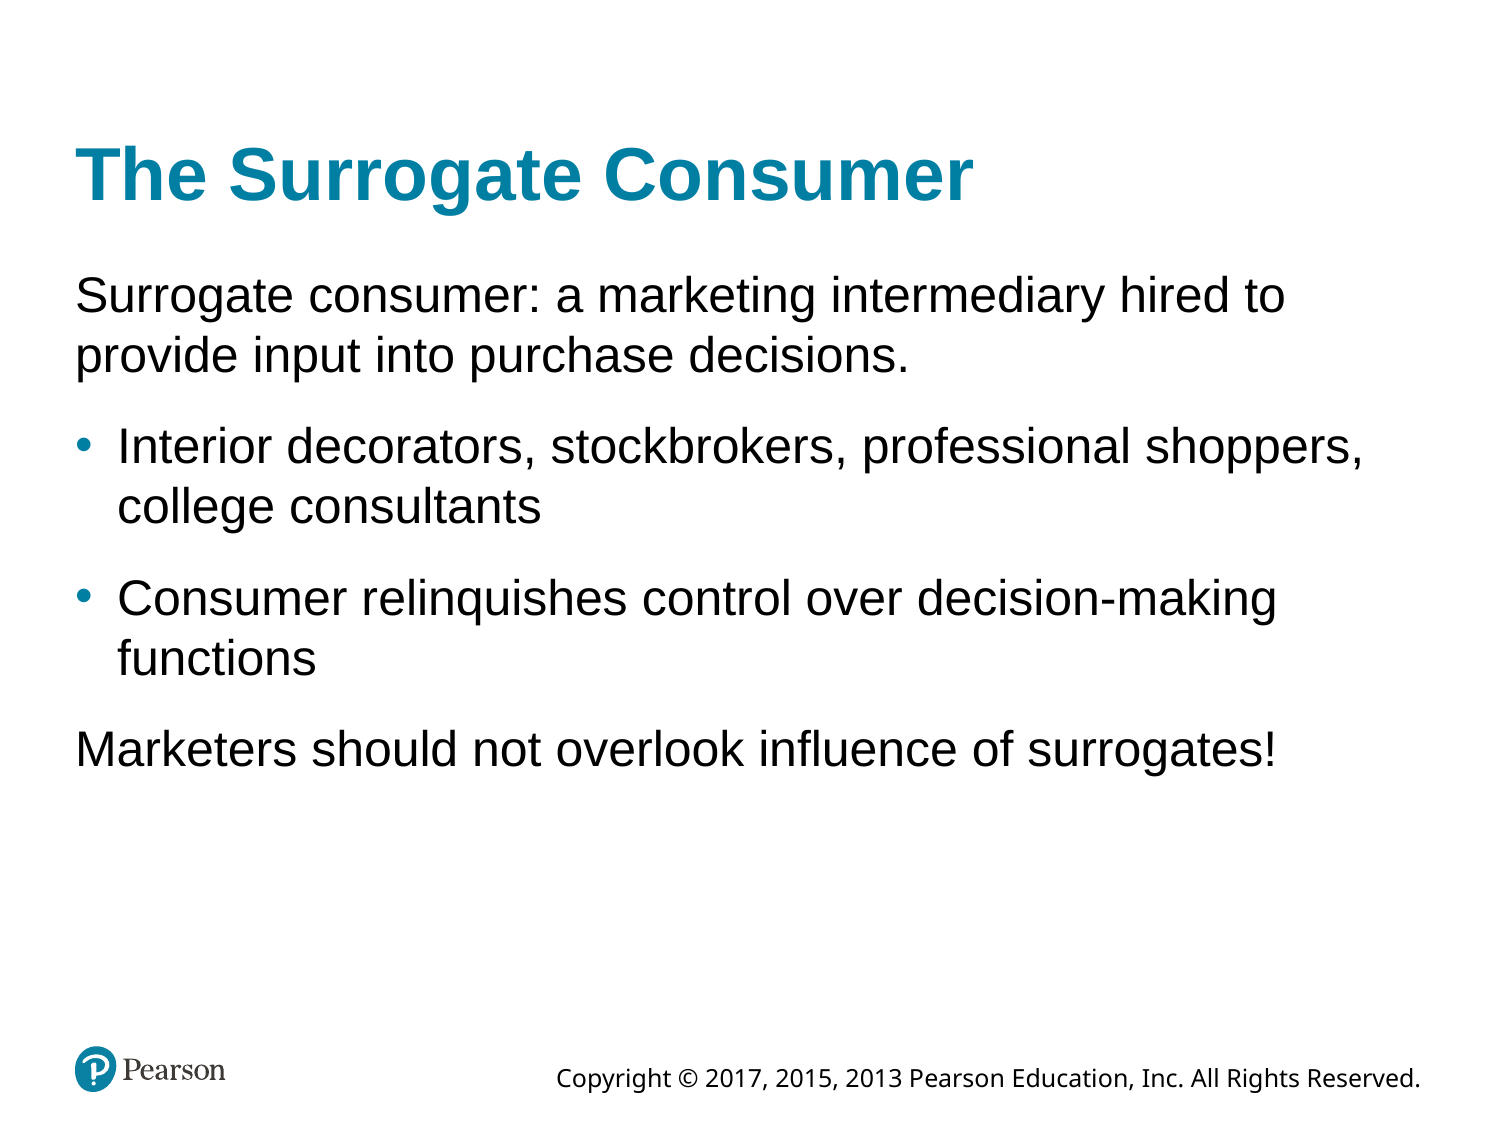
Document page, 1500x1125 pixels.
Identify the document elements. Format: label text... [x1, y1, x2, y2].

title The Surrogate Consumer [75, 35, 1425, 216]
list Surrogate consumer: a marketing intermediary hired to provide input into purchase decisions. Interior decorators, stockbrokers, professional shoppers, college consultants Consumer relinquishes control over decision-making functions Marketers should not overlook influence of surrogates! [75, 262, 1425, 1005]
